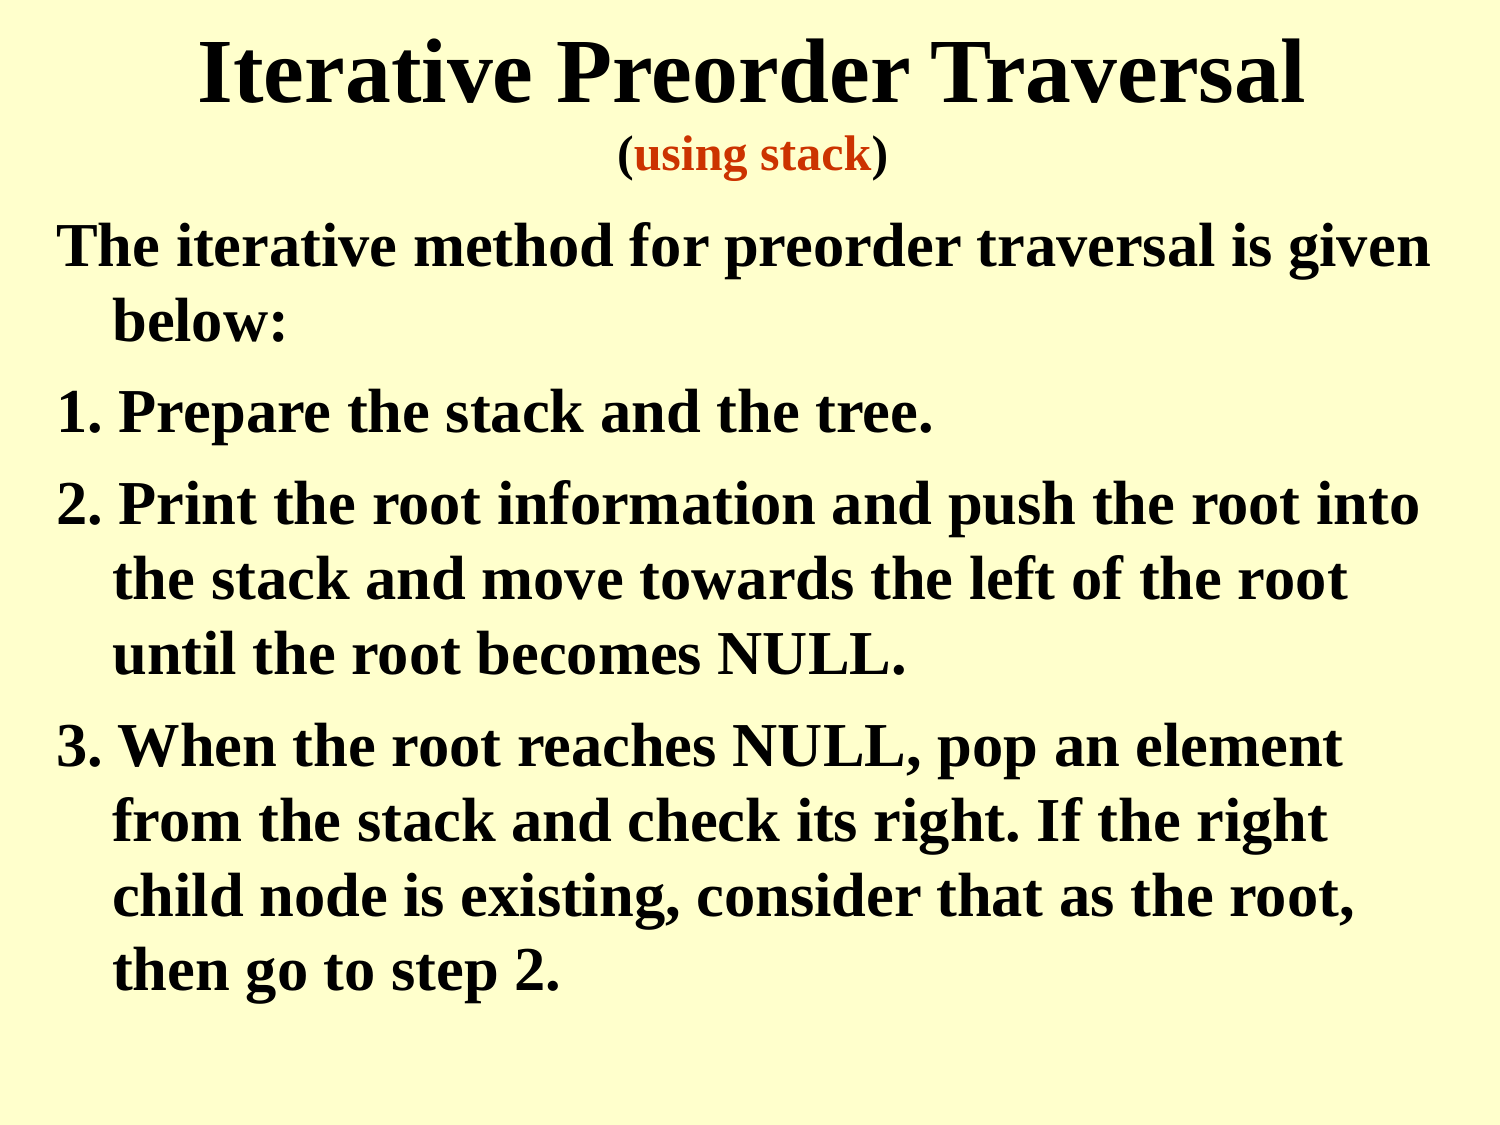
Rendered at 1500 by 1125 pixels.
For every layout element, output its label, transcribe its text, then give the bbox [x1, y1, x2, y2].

text_box The iterative method for preorder traversal is given below: 1. Prepare the stack and the tree. 2. Print the root information and push the root into the stack and move towards the left of the root until the root becomes NULL. 3. When the root reaches NULL, pop an element from the stack and check its right. If the right child node is existing, consider that as the root, then go to step 2. [41, 196, 1483, 1012]
text_box Iterative Preorder Traversal (using stack) [115, 19, 1391, 172]
